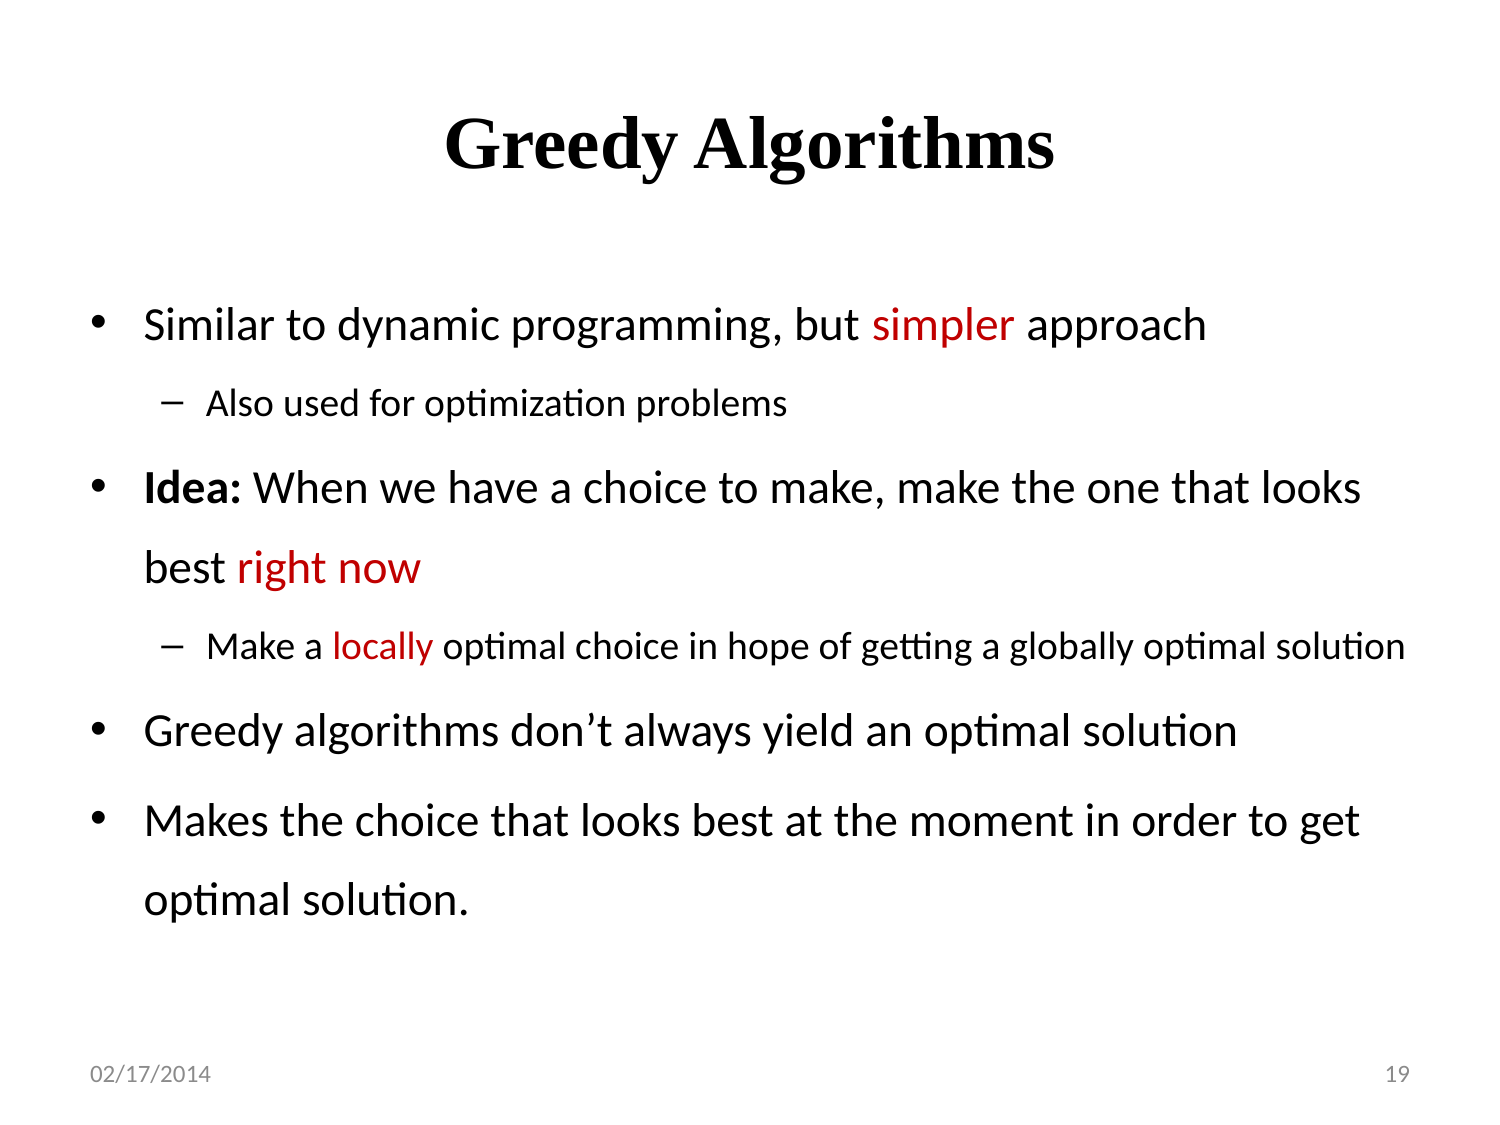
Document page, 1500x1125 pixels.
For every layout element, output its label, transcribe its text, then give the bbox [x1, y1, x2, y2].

list Similar to dynamic programming, but simpler approach Also used for optimization problems Idea: When we have a choice to make, make the one that looks best right now Make a locally optimal choice in hope of getting a globally optimal solution Greedy algorithms don’t always yield an optimal solution Makes the choice that looks best at the moment in order to get optimal solution. [75, 262, 1425, 1005]
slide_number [75, 1042, 425, 1103]
slide_number 19 [1074, 1042, 1425, 1103]
title Greedy Algorithms [75, 45, 1425, 233]
